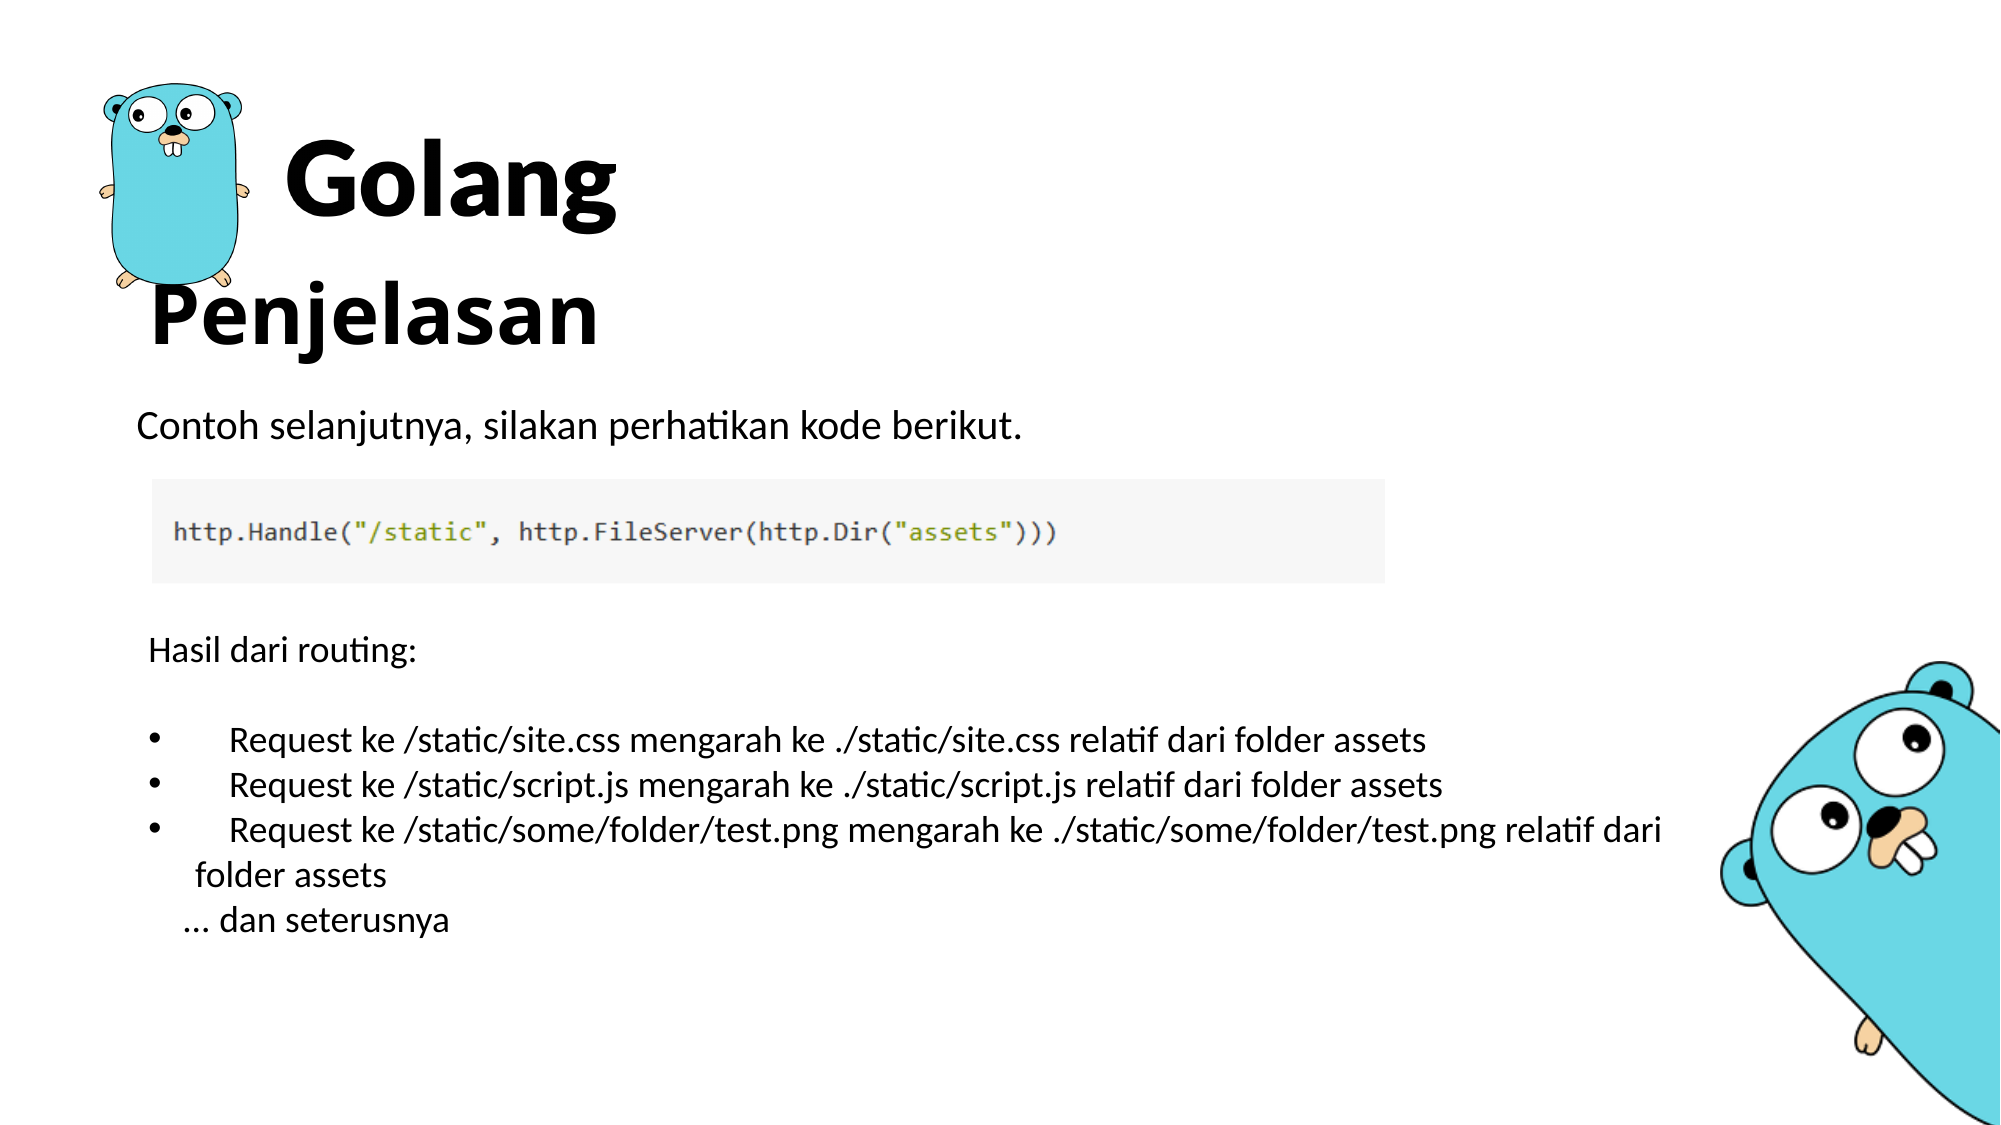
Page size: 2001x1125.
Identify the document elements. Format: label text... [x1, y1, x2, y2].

picture [98, 83, 616, 289]
text_box Hasil dari routing: Request ke /static/site.css mengarah ke ./static/site.css relatif dari folder assets Request ke /static/script.js mengarah ke ./static/script.js relatif dari folder assets Request ke /static/some/folder/test.png mengarah ke ./static/some/folder/test.png relatif dari folder assets ... dan seterusnya [133, 617, 1721, 947]
picture [152, 479, 1385, 585]
picture [1720, 661, 2000, 1125]
text_box [83, 491, 1385, 921]
title Penjelasan [133, 240, 1473, 370]
text_box Contoh selanjutnya, silakan perhatikan kode berikut. [121, 390, 1790, 456]
